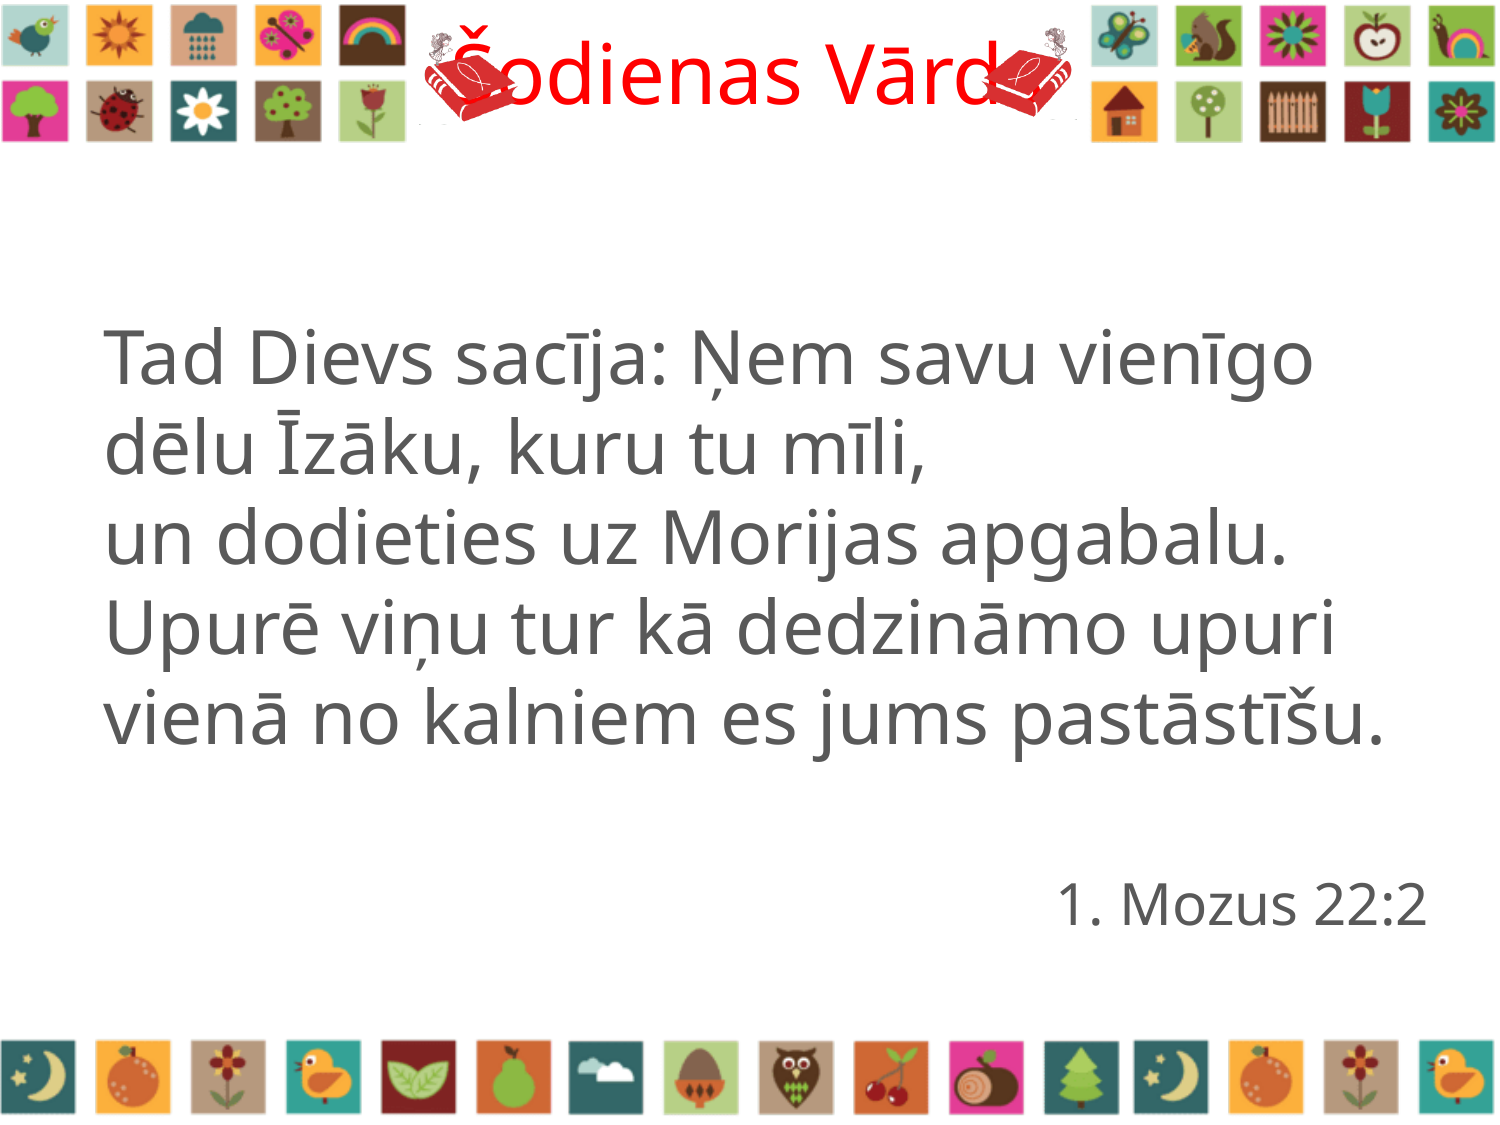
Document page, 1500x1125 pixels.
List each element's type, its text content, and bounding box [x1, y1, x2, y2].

picture [950, 3, 1500, 150]
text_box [0, 1028, 1500, 1118]
text_box 1. Mozus 22:2 [812, 860, 1444, 945]
picture [0, 3, 550, 150]
text_box Tad Dievs sacīja: Ņem savu vienīgo dēlu Īzāku, kuru tu mīli, un dodieties uz Morijas apgabalu. Upurē viņu tur kā dedzināmo upuri vienā no kalniem es jums pastāstīšu. [88, 302, 1436, 768]
text_box Šodienas Vārds [425, 13, 1077, 129]
